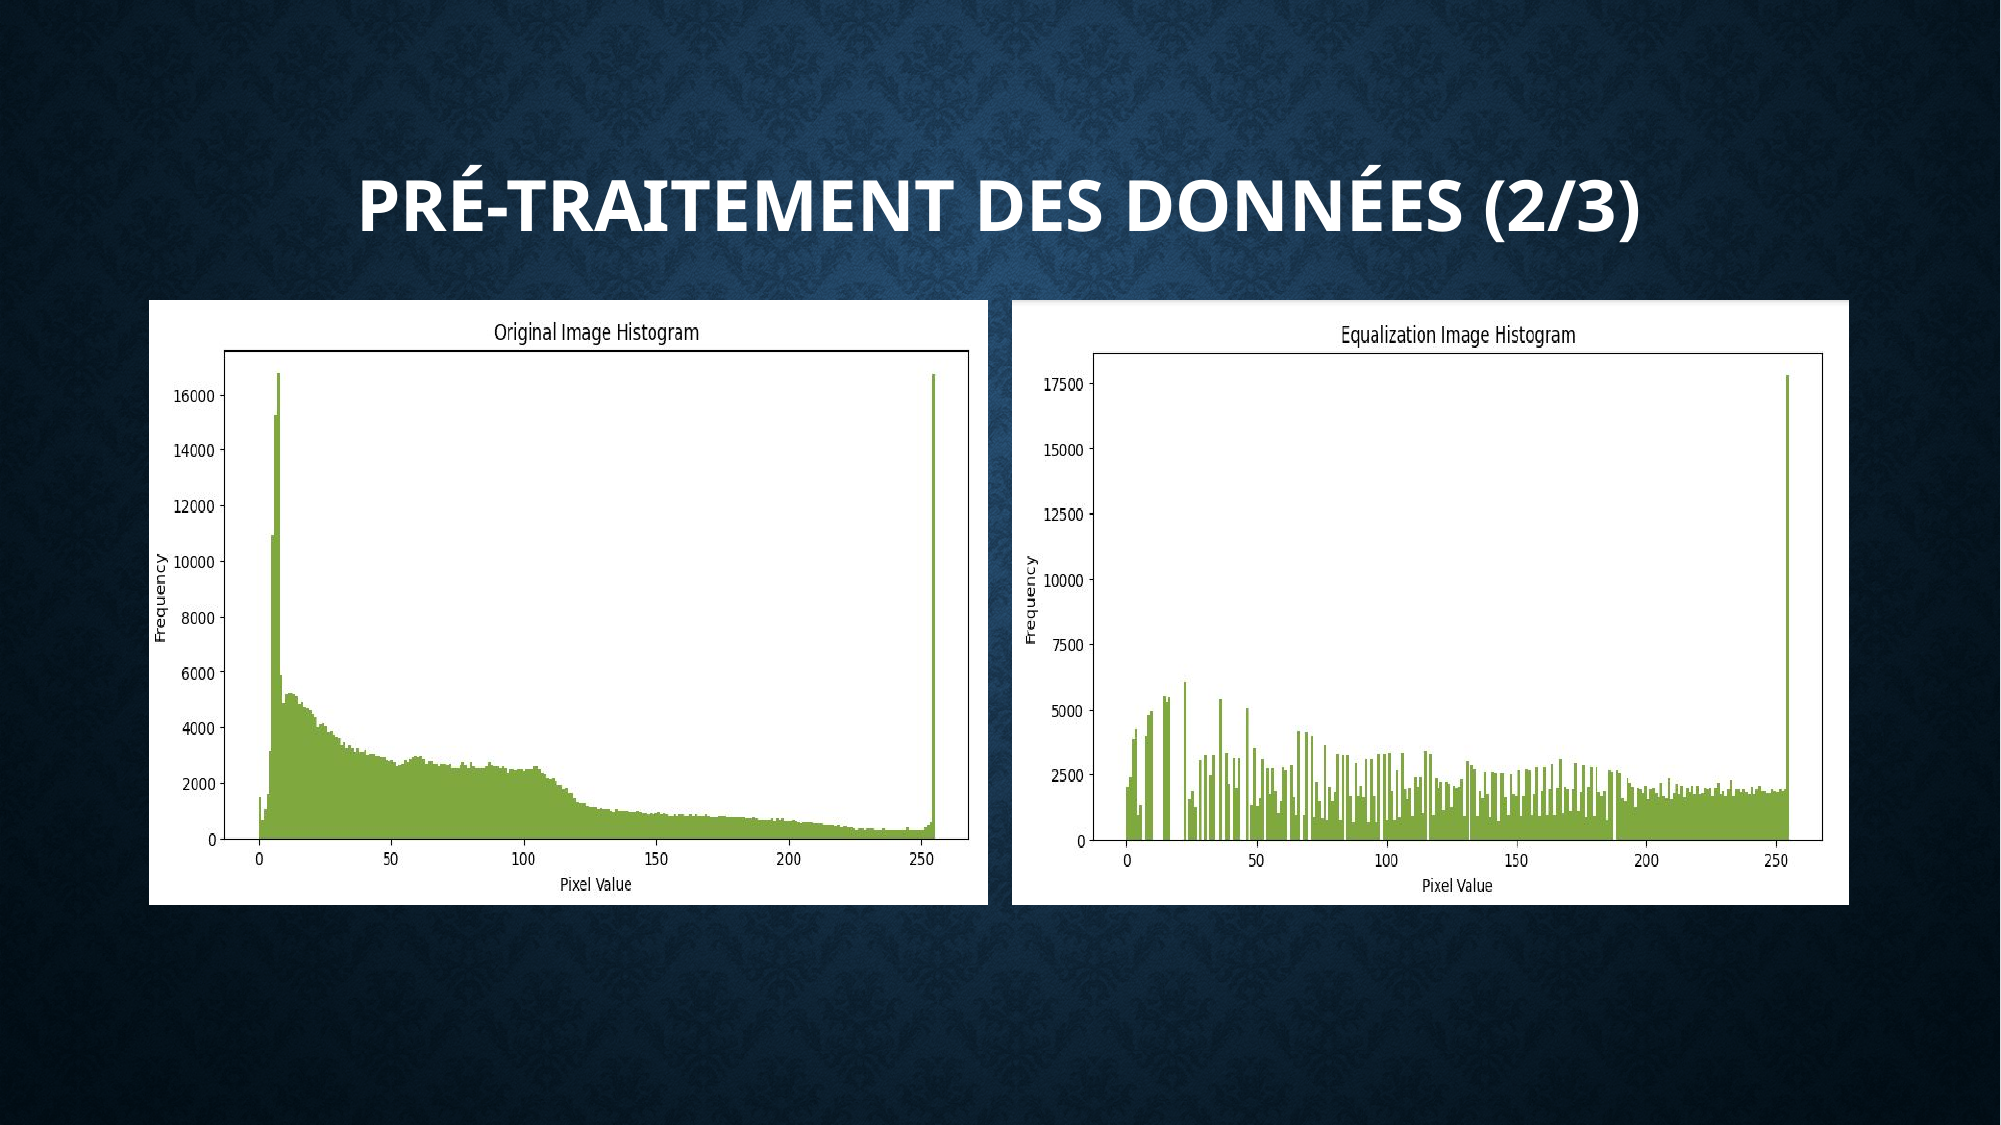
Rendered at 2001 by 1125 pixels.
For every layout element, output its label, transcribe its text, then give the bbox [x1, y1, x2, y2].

title pré-traitement des données (2/3) [149, 99, 1849, 318]
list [149, 299, 988, 905]
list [1012, 299, 1849, 905]
